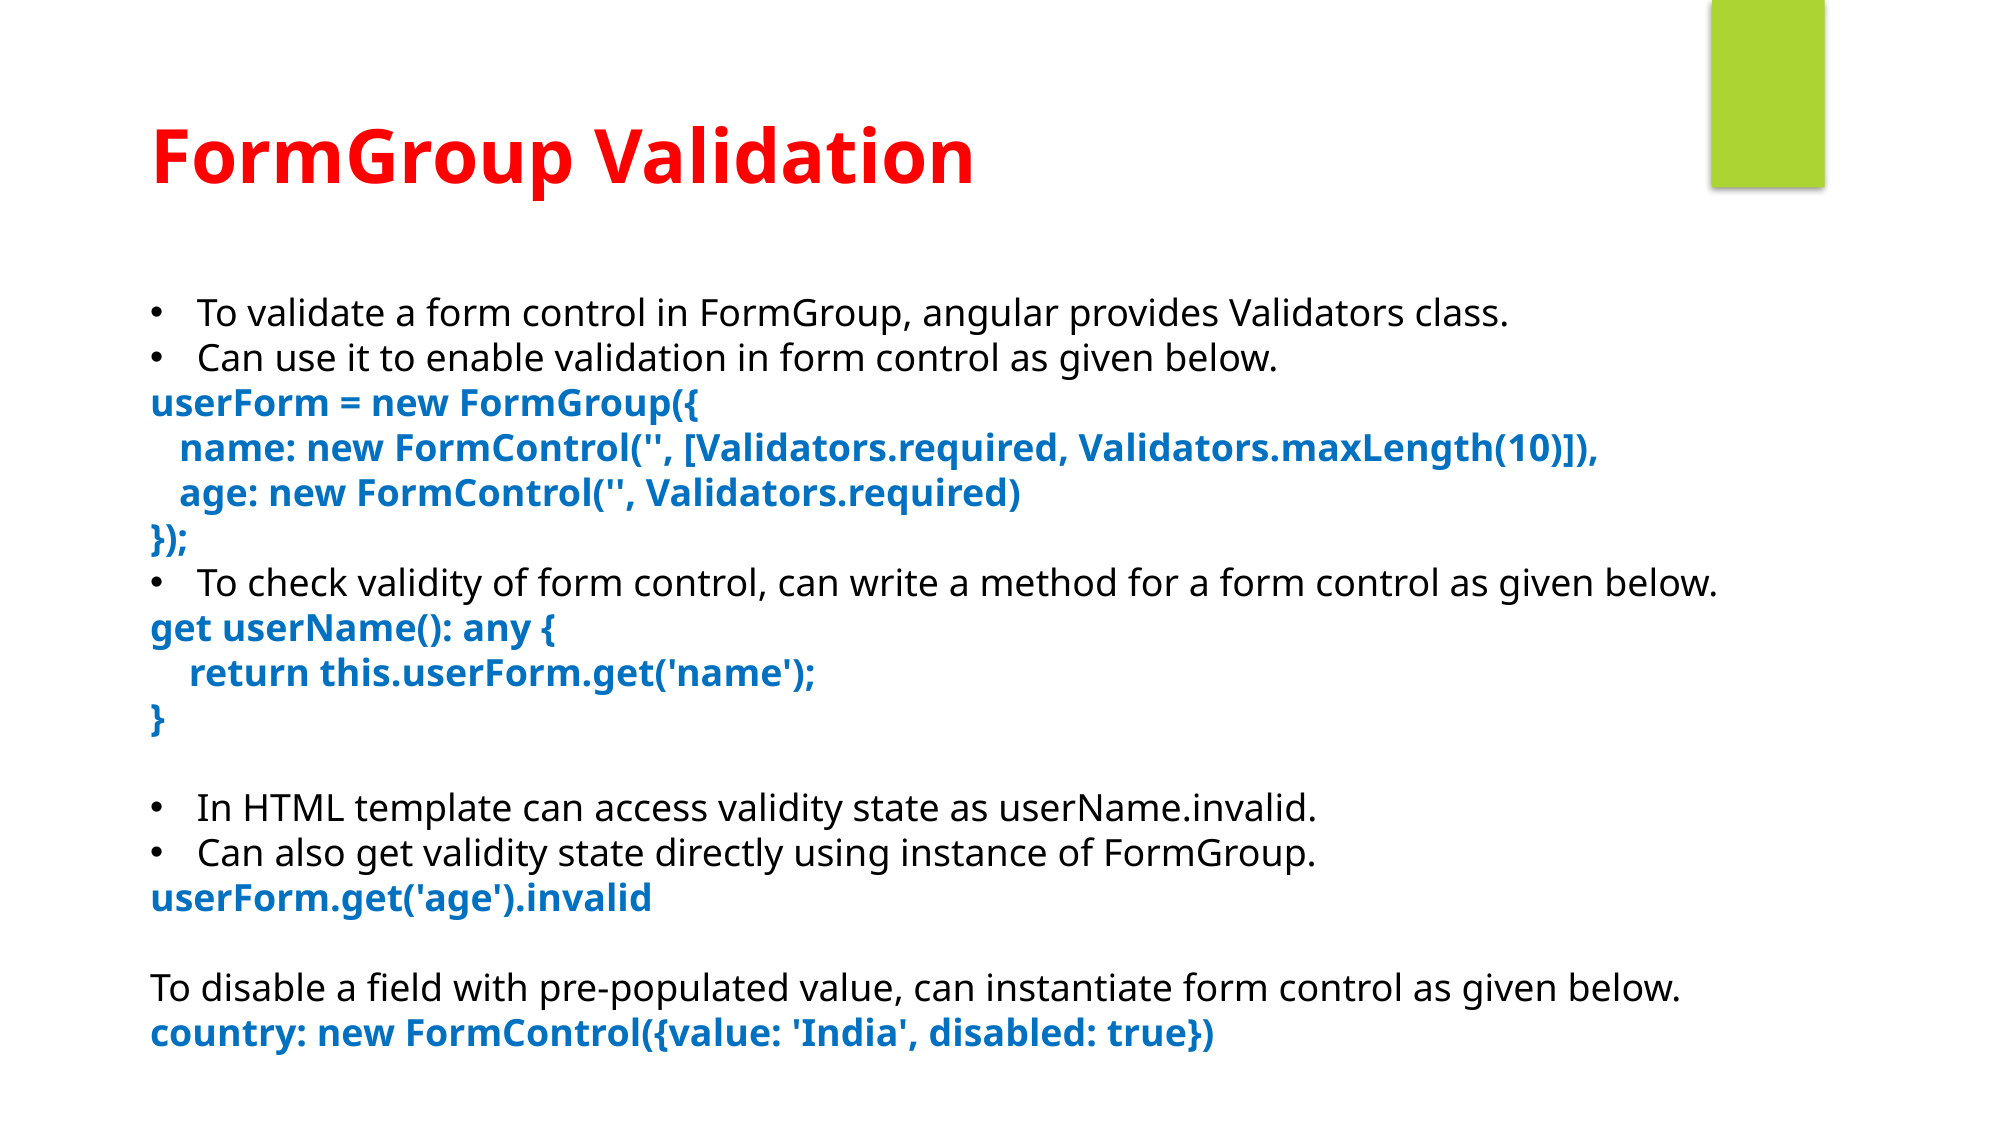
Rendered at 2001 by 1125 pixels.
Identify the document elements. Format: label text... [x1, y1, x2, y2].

text_box FormGroup Validation To validate a form control in FormGroup, angular provides Validators class. Can use it to enable validation in form control as given below. userForm = new FormGroup({ name: new FormControl('', [Validators.required, Validators.maxLength(10)]), age: new FormControl('', Validators.required) }); To check validity of form control, can write a method for a form control as given below. get userName(): any { return this.userForm.get('name'); } In HTML template can access validity state as userName.invalid. Can also get validity state directly using instance of FormGroup. userForm.get('age').invalid To disable a field with pre-populated value, can instantiate form control as given below. country: new FormControl({value: 'India', disabled: true}) [135, 101, 1953, 1062]
